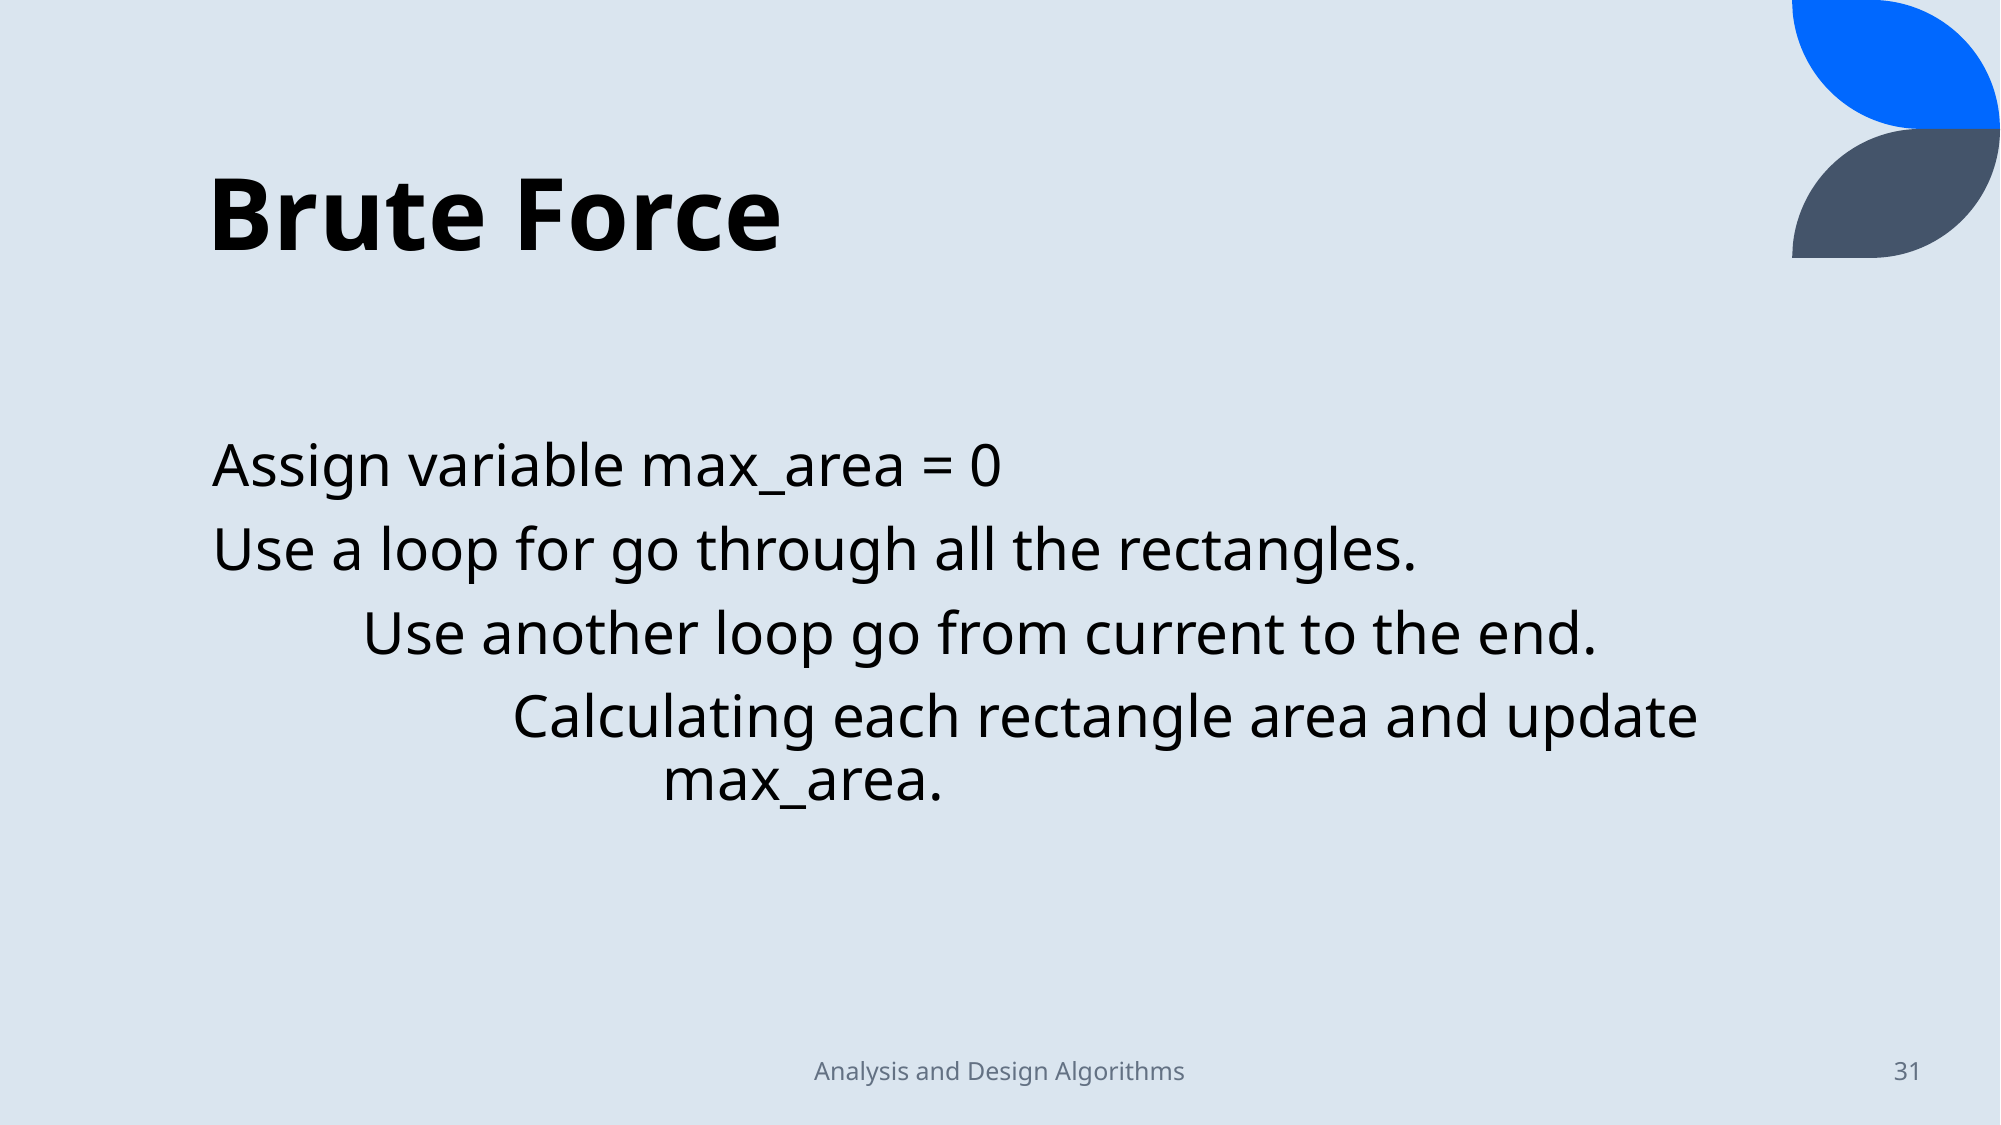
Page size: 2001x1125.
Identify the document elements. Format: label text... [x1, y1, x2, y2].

footer Analysis and Design Algorithms [662, 1042, 1338, 1103]
slide_number 31 [1665, 1042, 1938, 1103]
title Brute Force [191, 62, 1796, 280]
list Assign variable max_area = 0 Use a loop for go through all the rectangles. Use another loop go from current to the end. Calculating each rectangle area and update max_area. [197, 428, 1743, 981]
